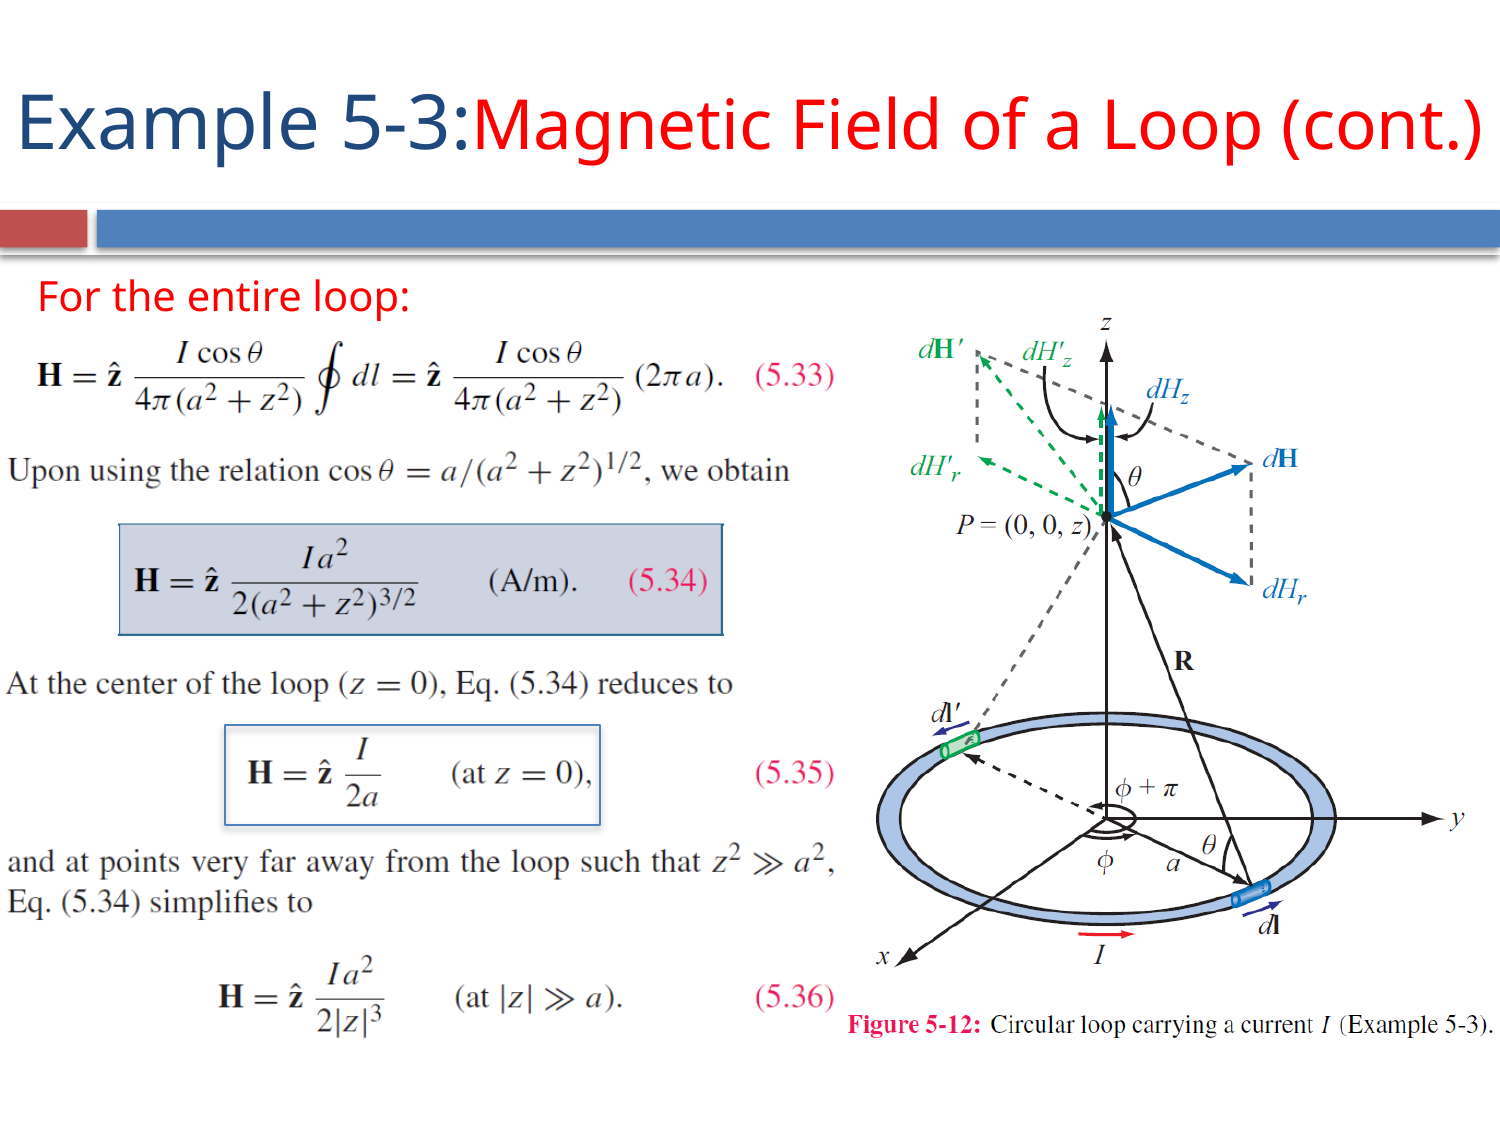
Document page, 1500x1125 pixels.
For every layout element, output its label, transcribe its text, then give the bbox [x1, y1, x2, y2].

title Example 5-3:Magnetic Field of a Loop (cont.) [0, 37, 1500, 200]
text_box For the entire loop: [22, 262, 426, 327]
picture [0, 328, 841, 1051]
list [839, 312, 1498, 1051]
